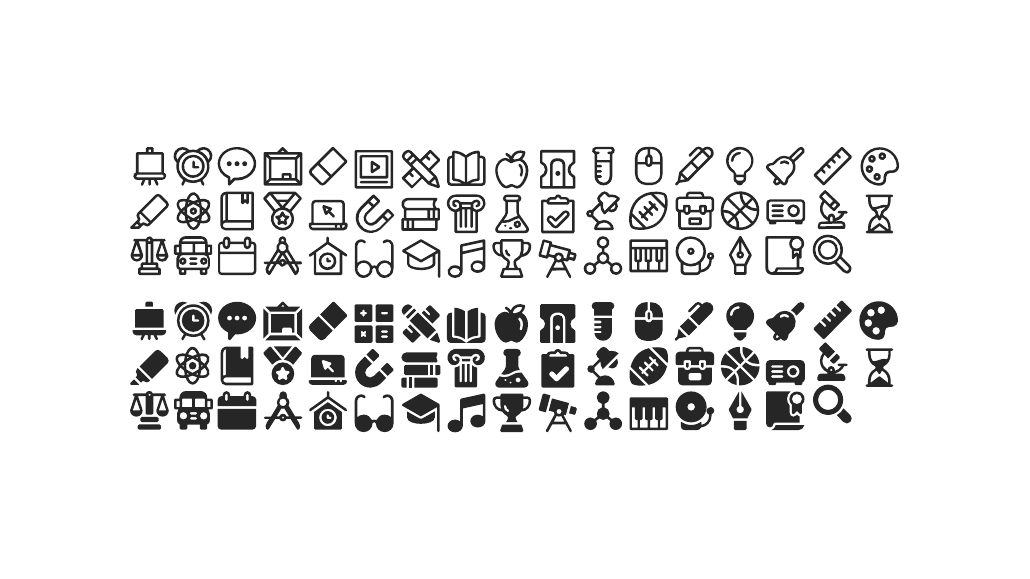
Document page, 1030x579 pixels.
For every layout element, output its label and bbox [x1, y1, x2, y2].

text_box [129, 146, 900, 433]
